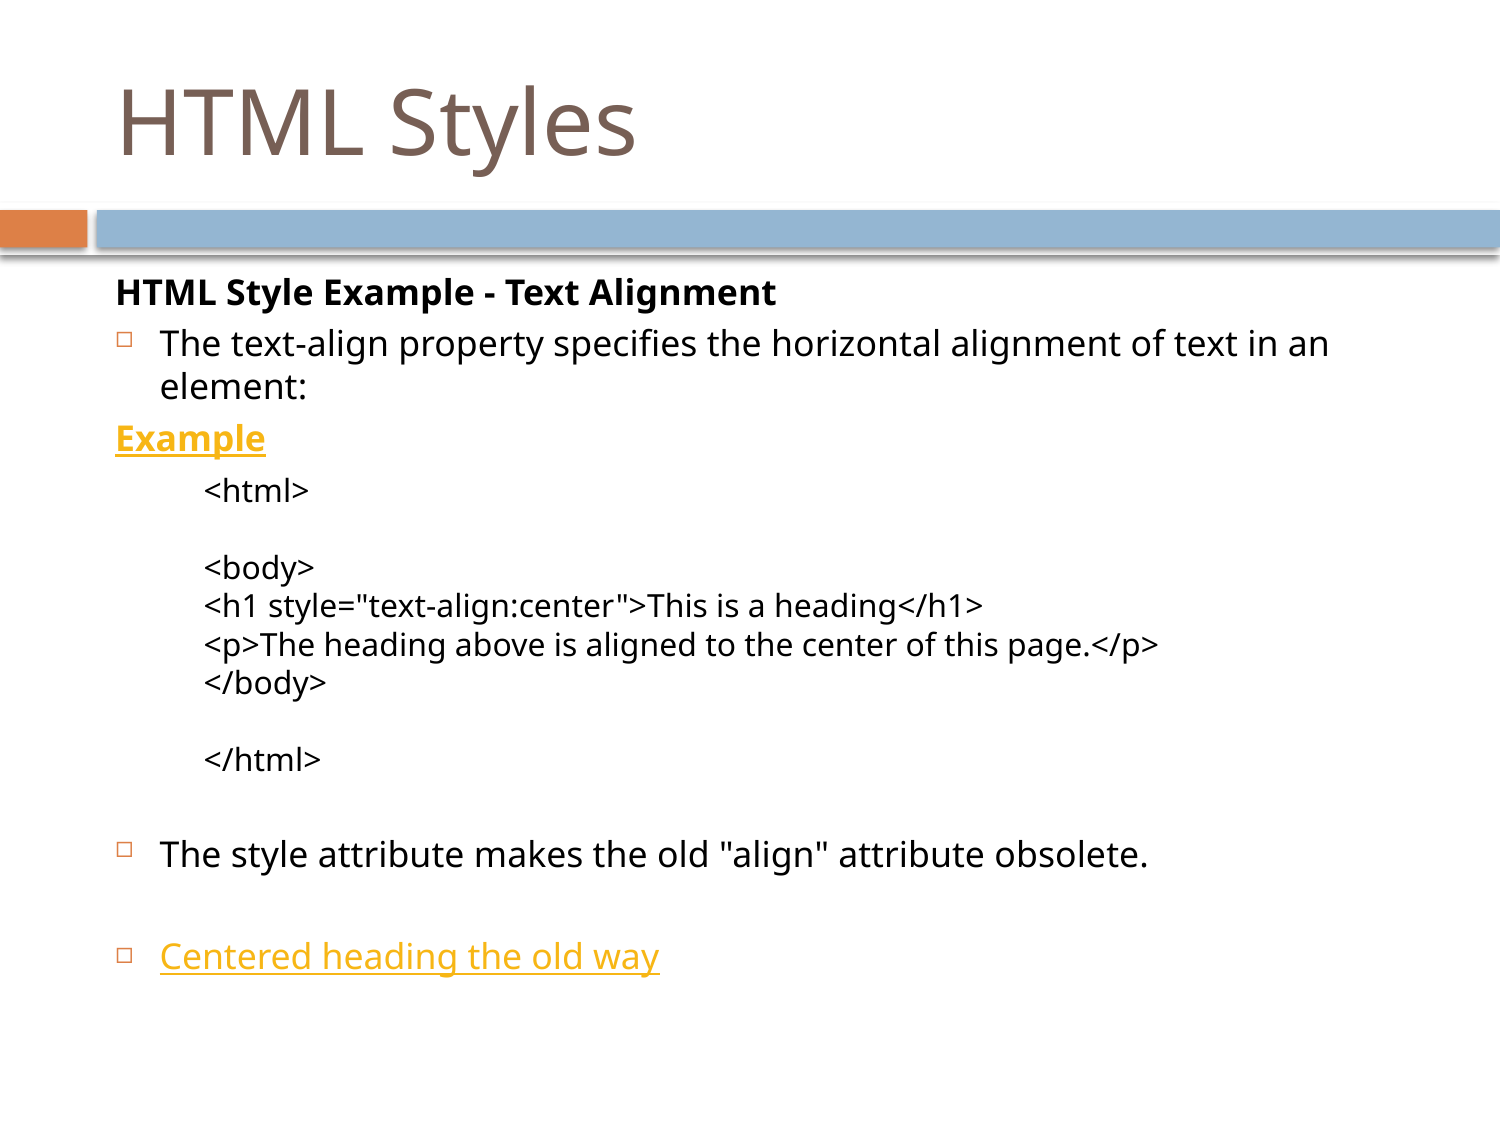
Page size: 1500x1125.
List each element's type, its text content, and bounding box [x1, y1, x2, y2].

title HTML Styles [100, 37, 1438, 200]
list HTML Style Example - Text Alignment The text-align property specifies the horizontal alignment of text in an element: Example <html> <body> <h1 style="text-align:center">This is a heading</h1> <p>The heading above is aligned to the center of this page.</p> </body> </html> The style attribute makes the old "align" attribute obsolete. Centered heading the old way [100, 262, 1438, 1000]
